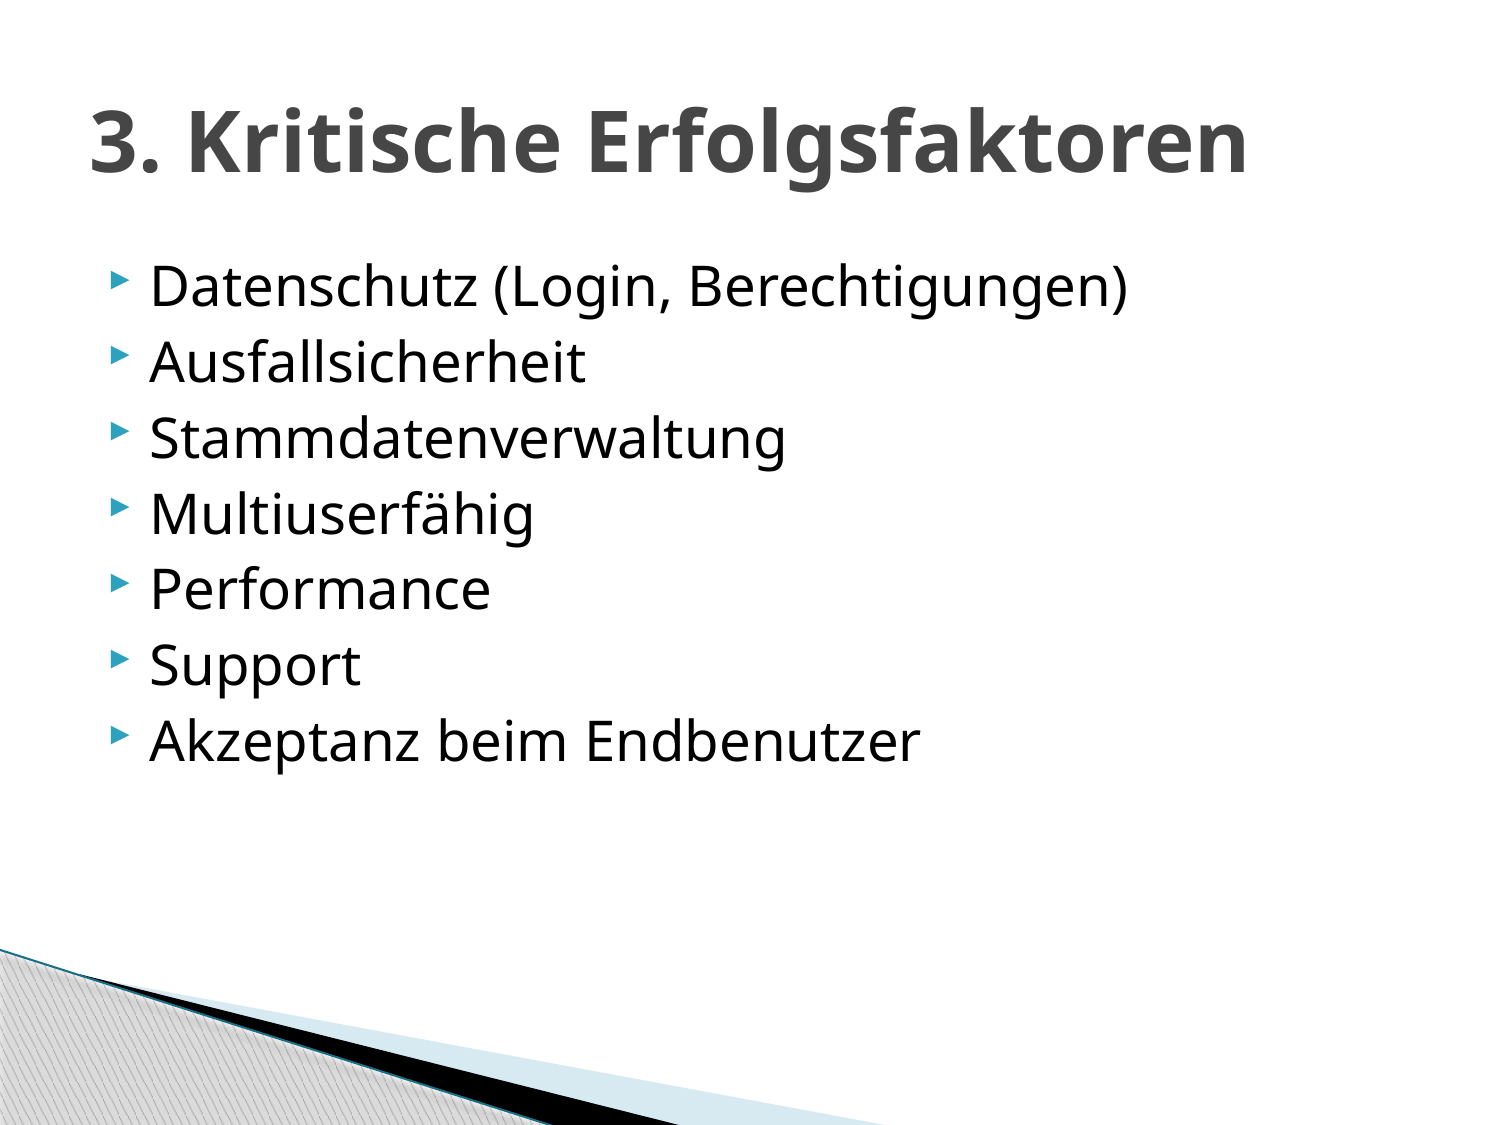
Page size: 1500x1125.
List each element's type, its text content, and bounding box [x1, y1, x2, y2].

list Datenschutz (Login, Berechtigungen) Ausfallsicherheit Stammdatenverwaltung Multiuserfähig Performance Support Akzeptanz beim Endbenutzer [75, 243, 1425, 986]
title 3. Kritische Erfolgsfaktoren [75, 45, 1425, 233]
